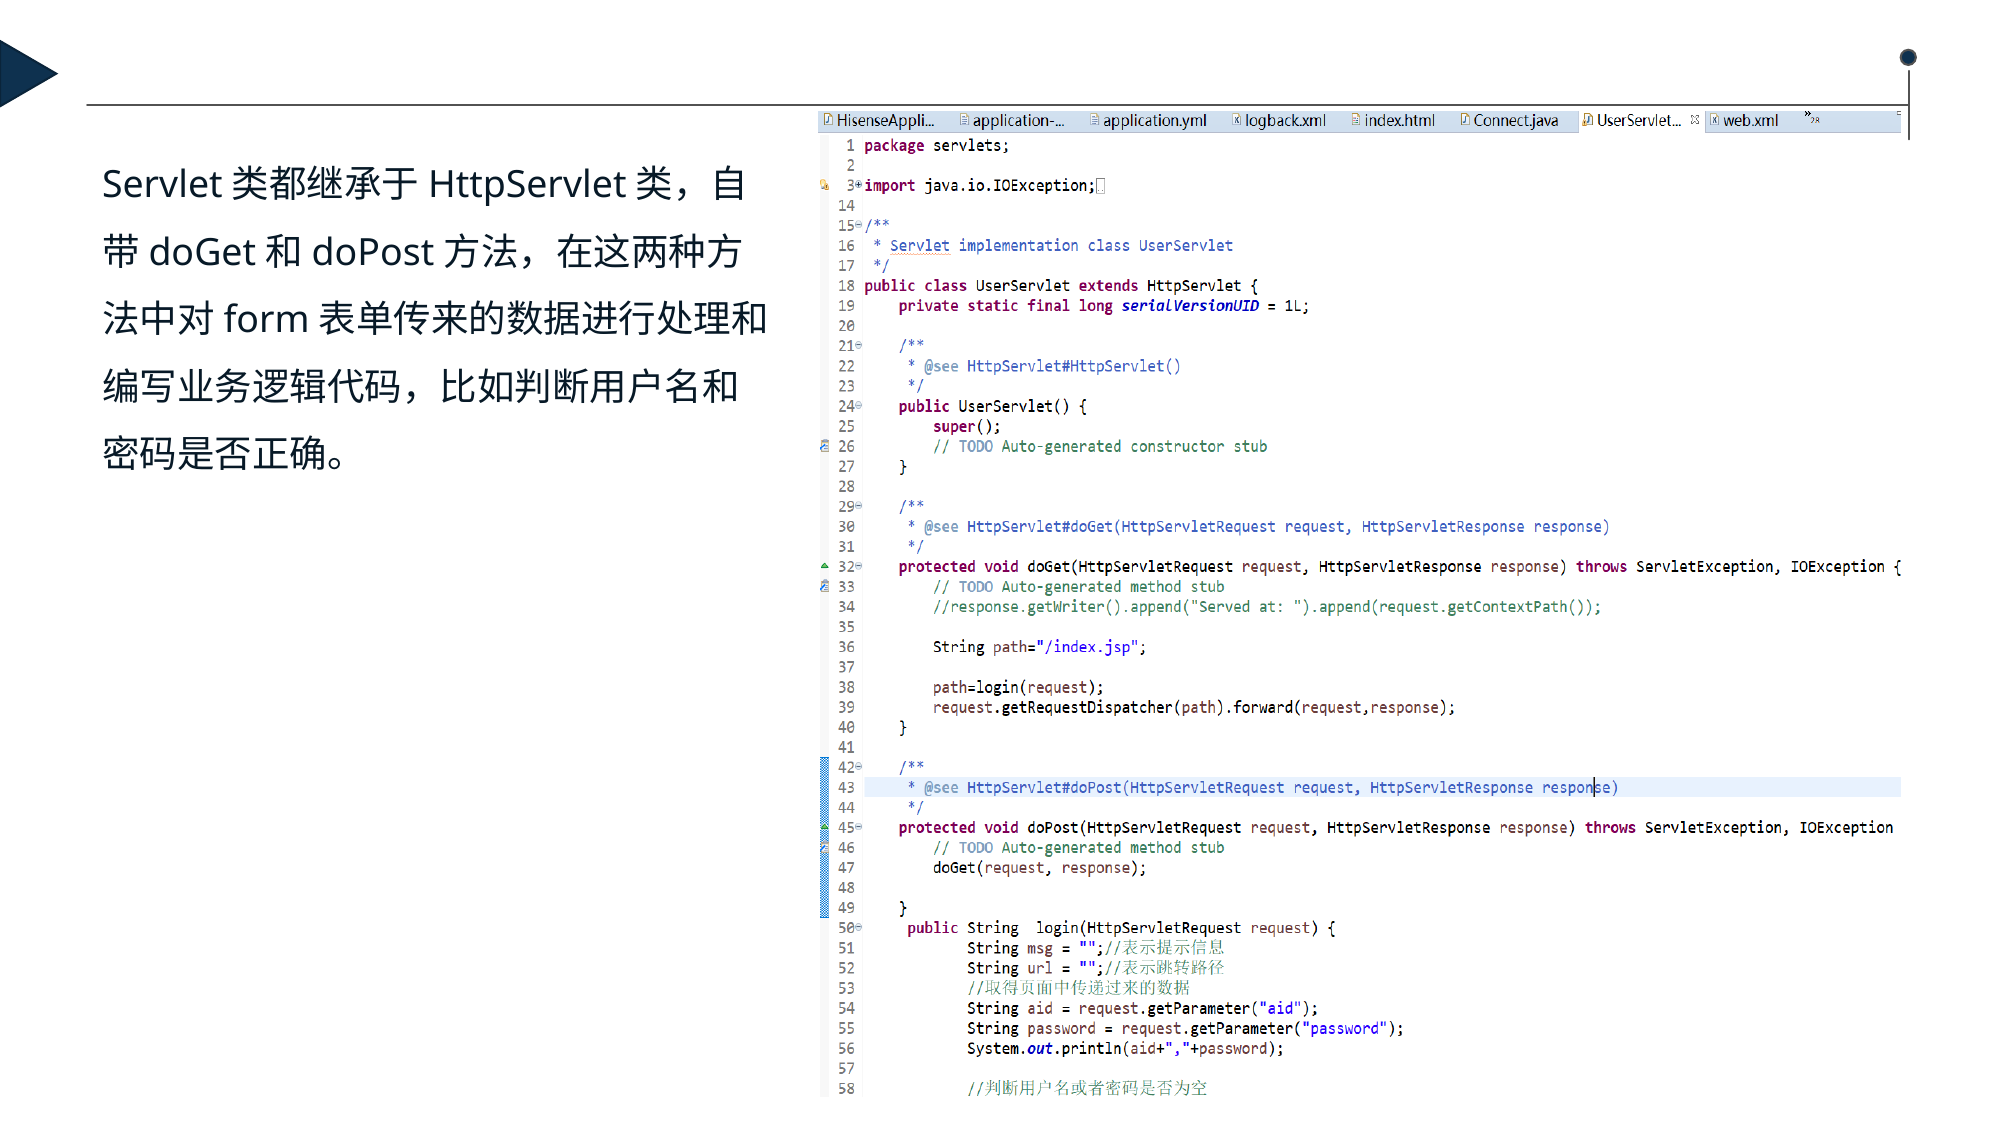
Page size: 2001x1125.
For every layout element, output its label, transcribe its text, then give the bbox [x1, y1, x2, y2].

text_box Servlet类都继承于HttpServlet类，自带doGet和doPost方法，在这两种方法中对form表单传来的数据进行处理和编写业务逻辑代码，比如判断用户名和密码是否正确。 [87, 130, 792, 483]
picture [818, 111, 1901, 1097]
text_box [1899, 48, 1917, 67]
text_box [0, 39, 59, 108]
